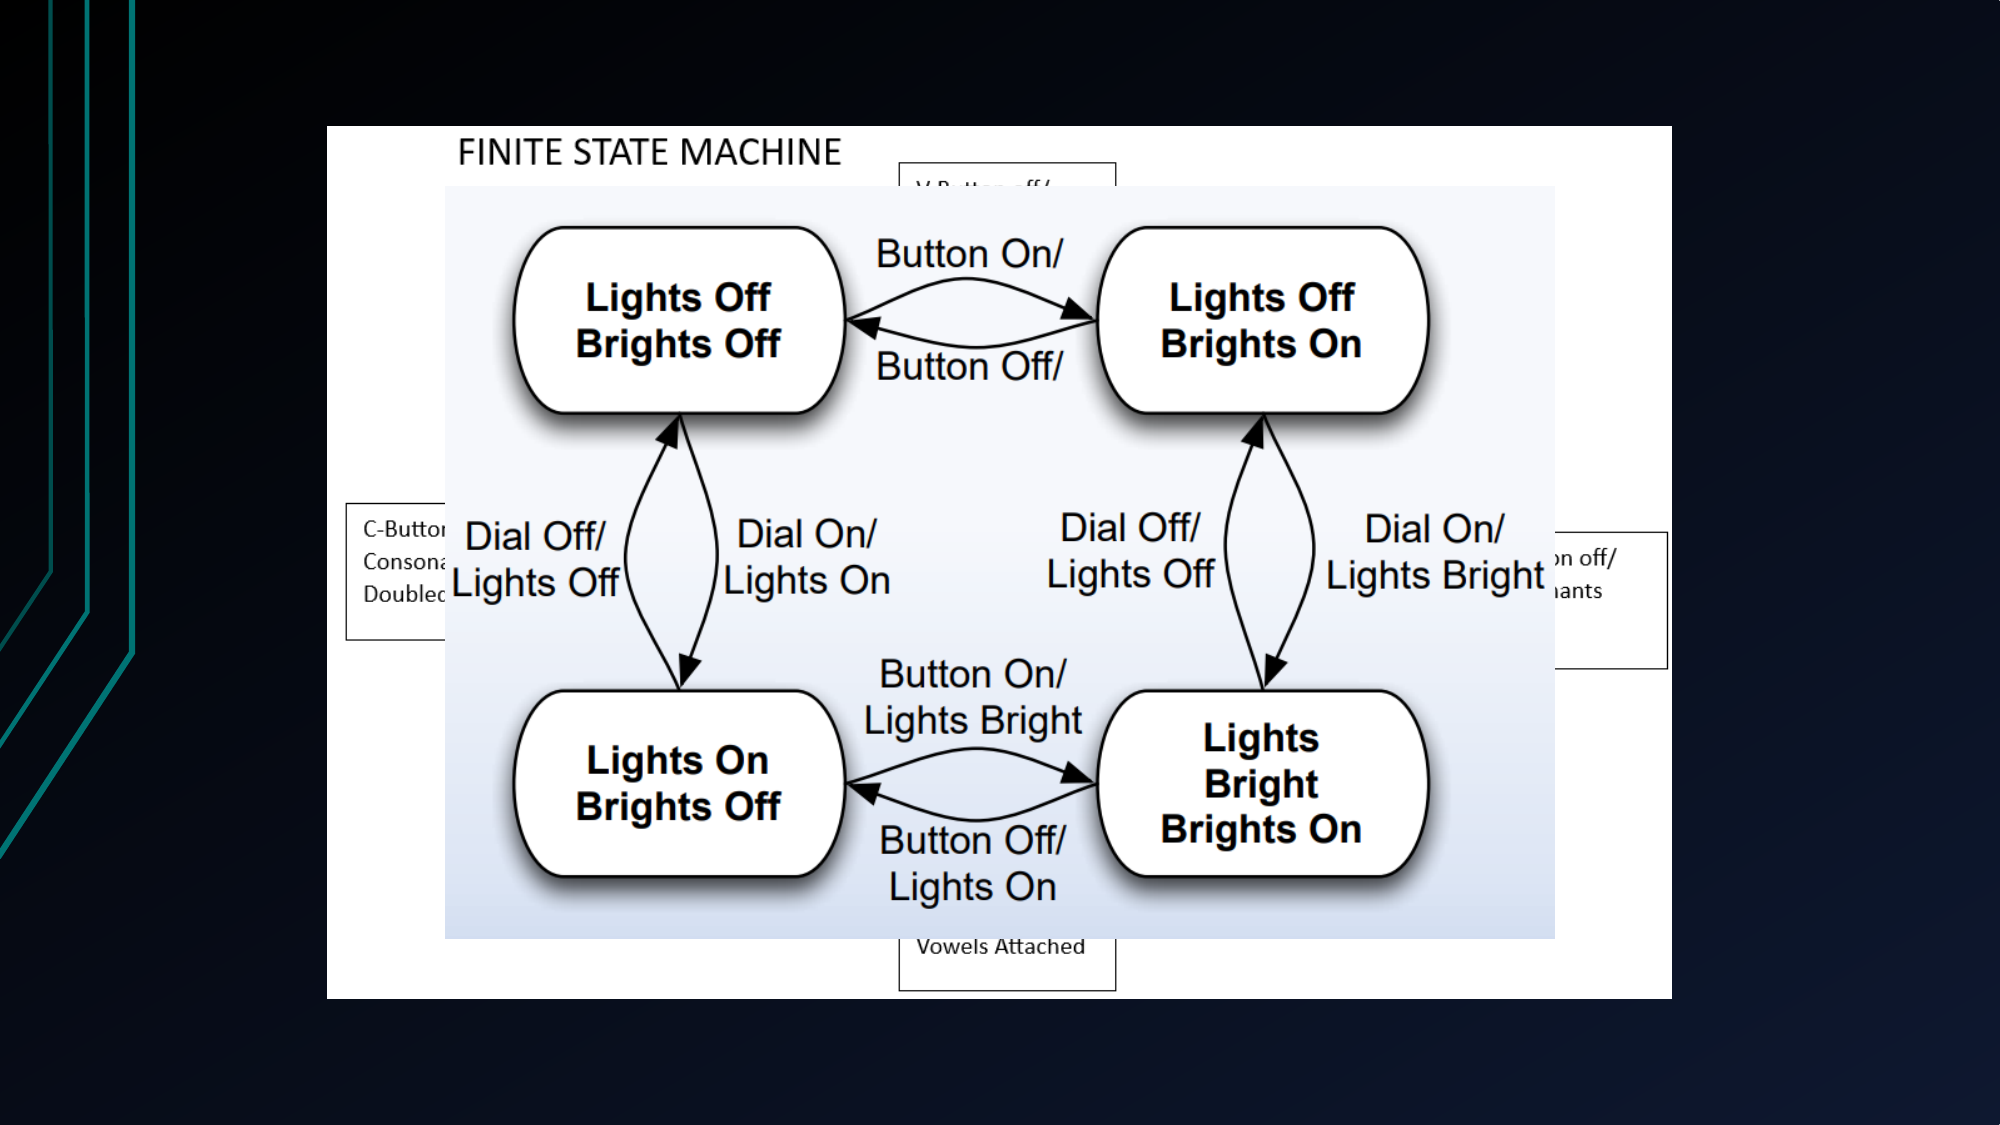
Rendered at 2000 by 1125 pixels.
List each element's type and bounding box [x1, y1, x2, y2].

picture [327, 126, 1672, 999]
